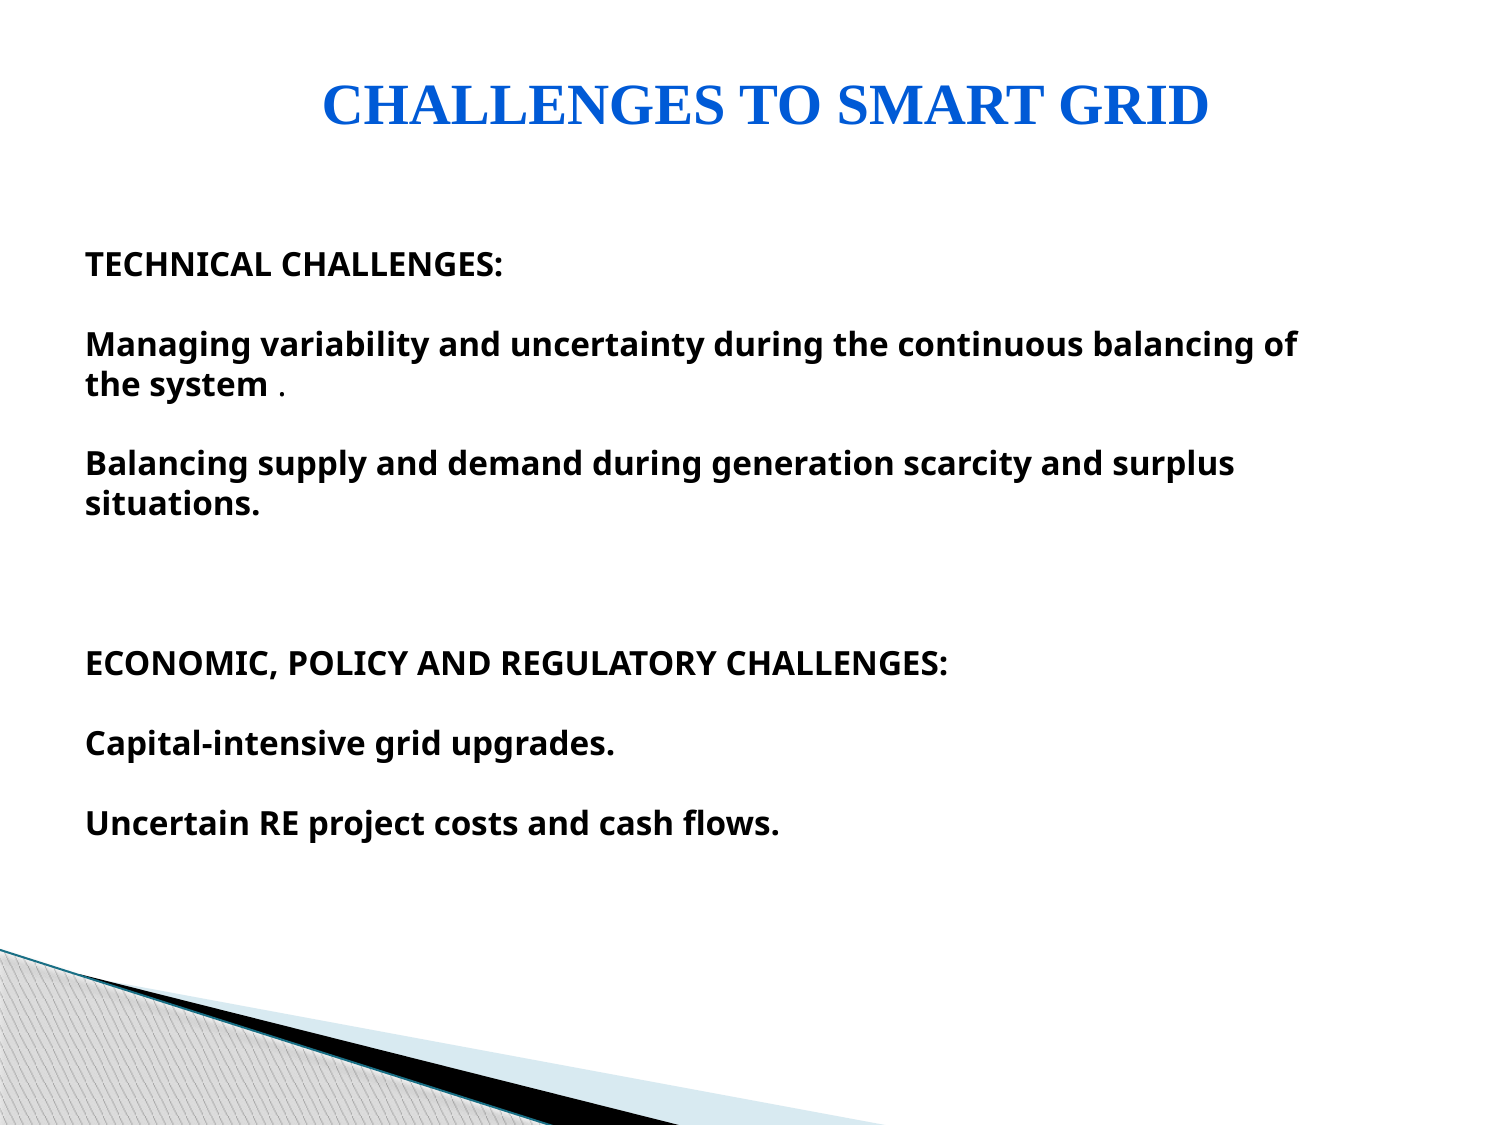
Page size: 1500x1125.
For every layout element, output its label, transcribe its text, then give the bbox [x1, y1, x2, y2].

text_box TECHNICAL CHALLENGES: Managing variability and uncertainty during the continuous balancing of the system . Balancing supply and demand during generation scarcity and surplus situations. ECONOMIC, POLICY AND REGULATORY CHALLENGES: Capital-intensive grid upgrades. Uncertain RE project costs and cash flows. [70, 235, 1372, 929]
text_box Challenges To Smart Grid [147, 58, 1226, 144]
